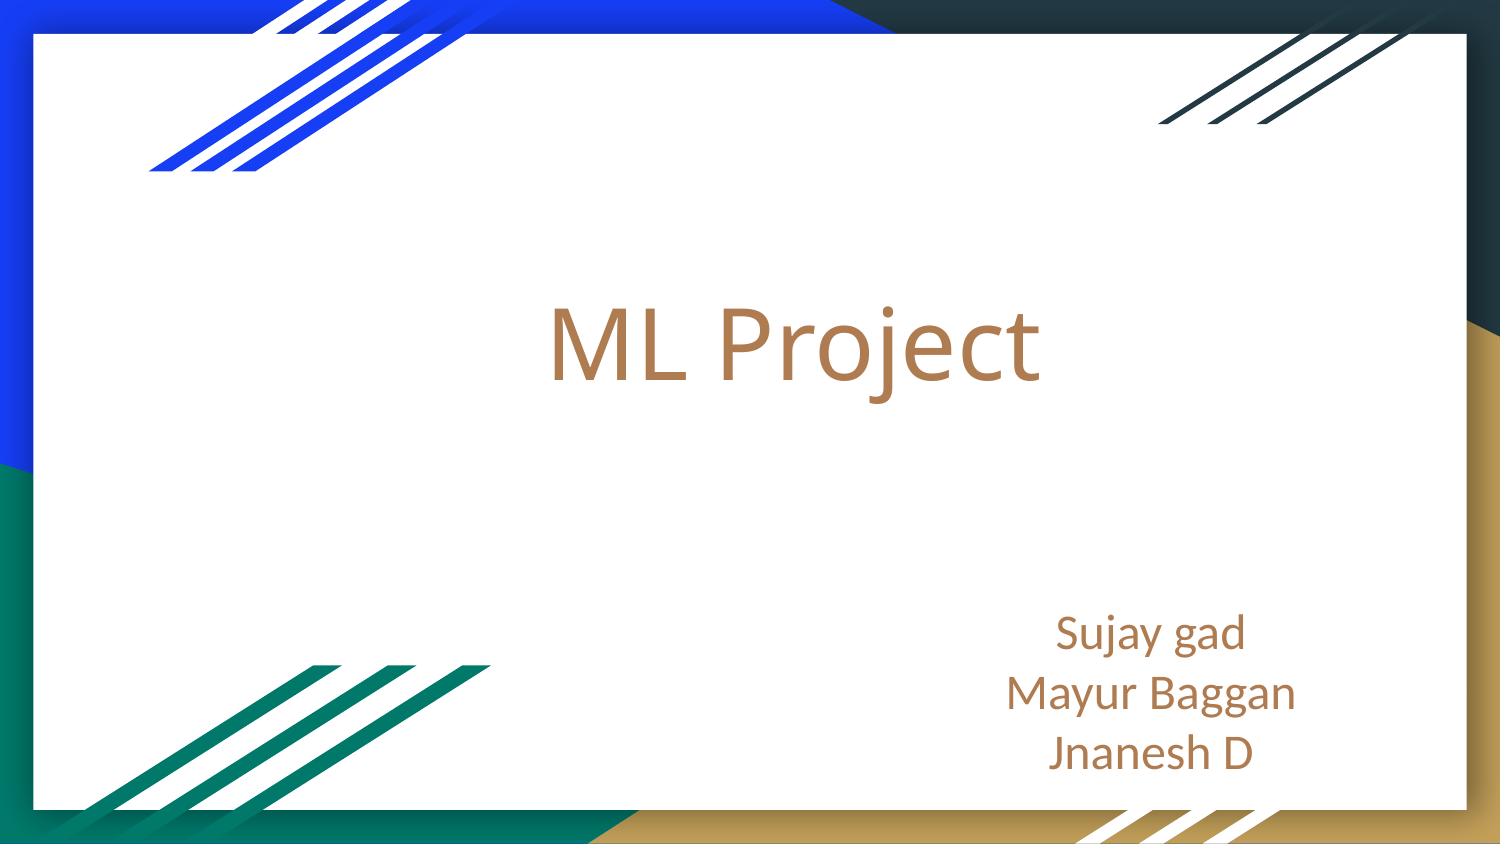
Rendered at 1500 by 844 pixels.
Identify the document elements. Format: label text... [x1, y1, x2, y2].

title ML Project [434, 212, 1092, 469]
subtitle Sujay gad Mayur Baggan Jnanesh D [952, 584, 1350, 786]
